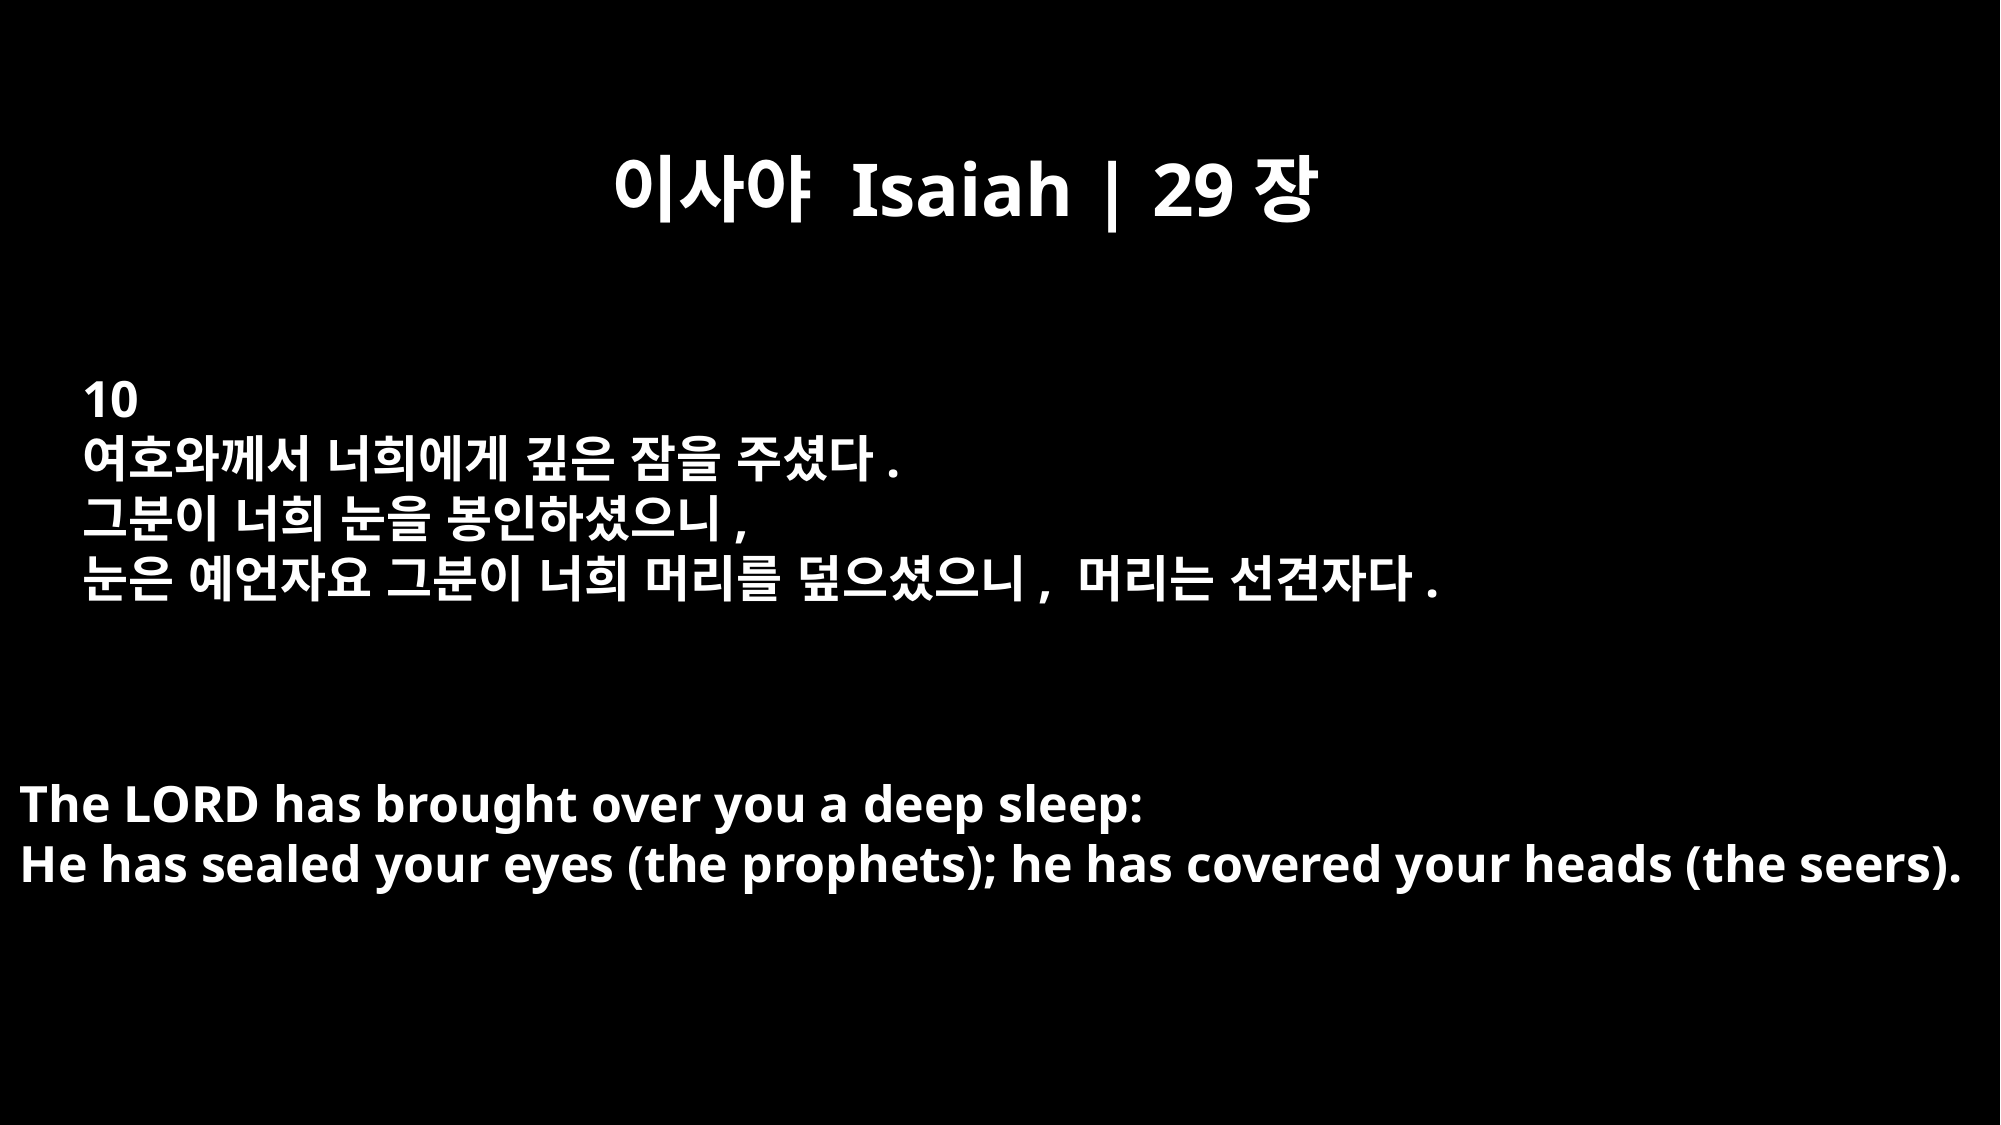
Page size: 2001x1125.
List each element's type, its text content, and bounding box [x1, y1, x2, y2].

text_box 10 여호와께서 너희에게 깊은 잠을 주셨다. 그분이 너희 눈을 봉인하셨으니, 눈은 예언자요 그분이 너희 머리를 덮으셨으니, 머리는 선견자다. [67, 359, 1455, 615]
text_box The LORD has brought over you a deep sleep: He has sealed your eyes (the prophets); he has covered your heads (the seers). [4, 764, 1978, 900]
text_box 이사야 Isaiah | 29장 [596, 136, 1336, 239]
